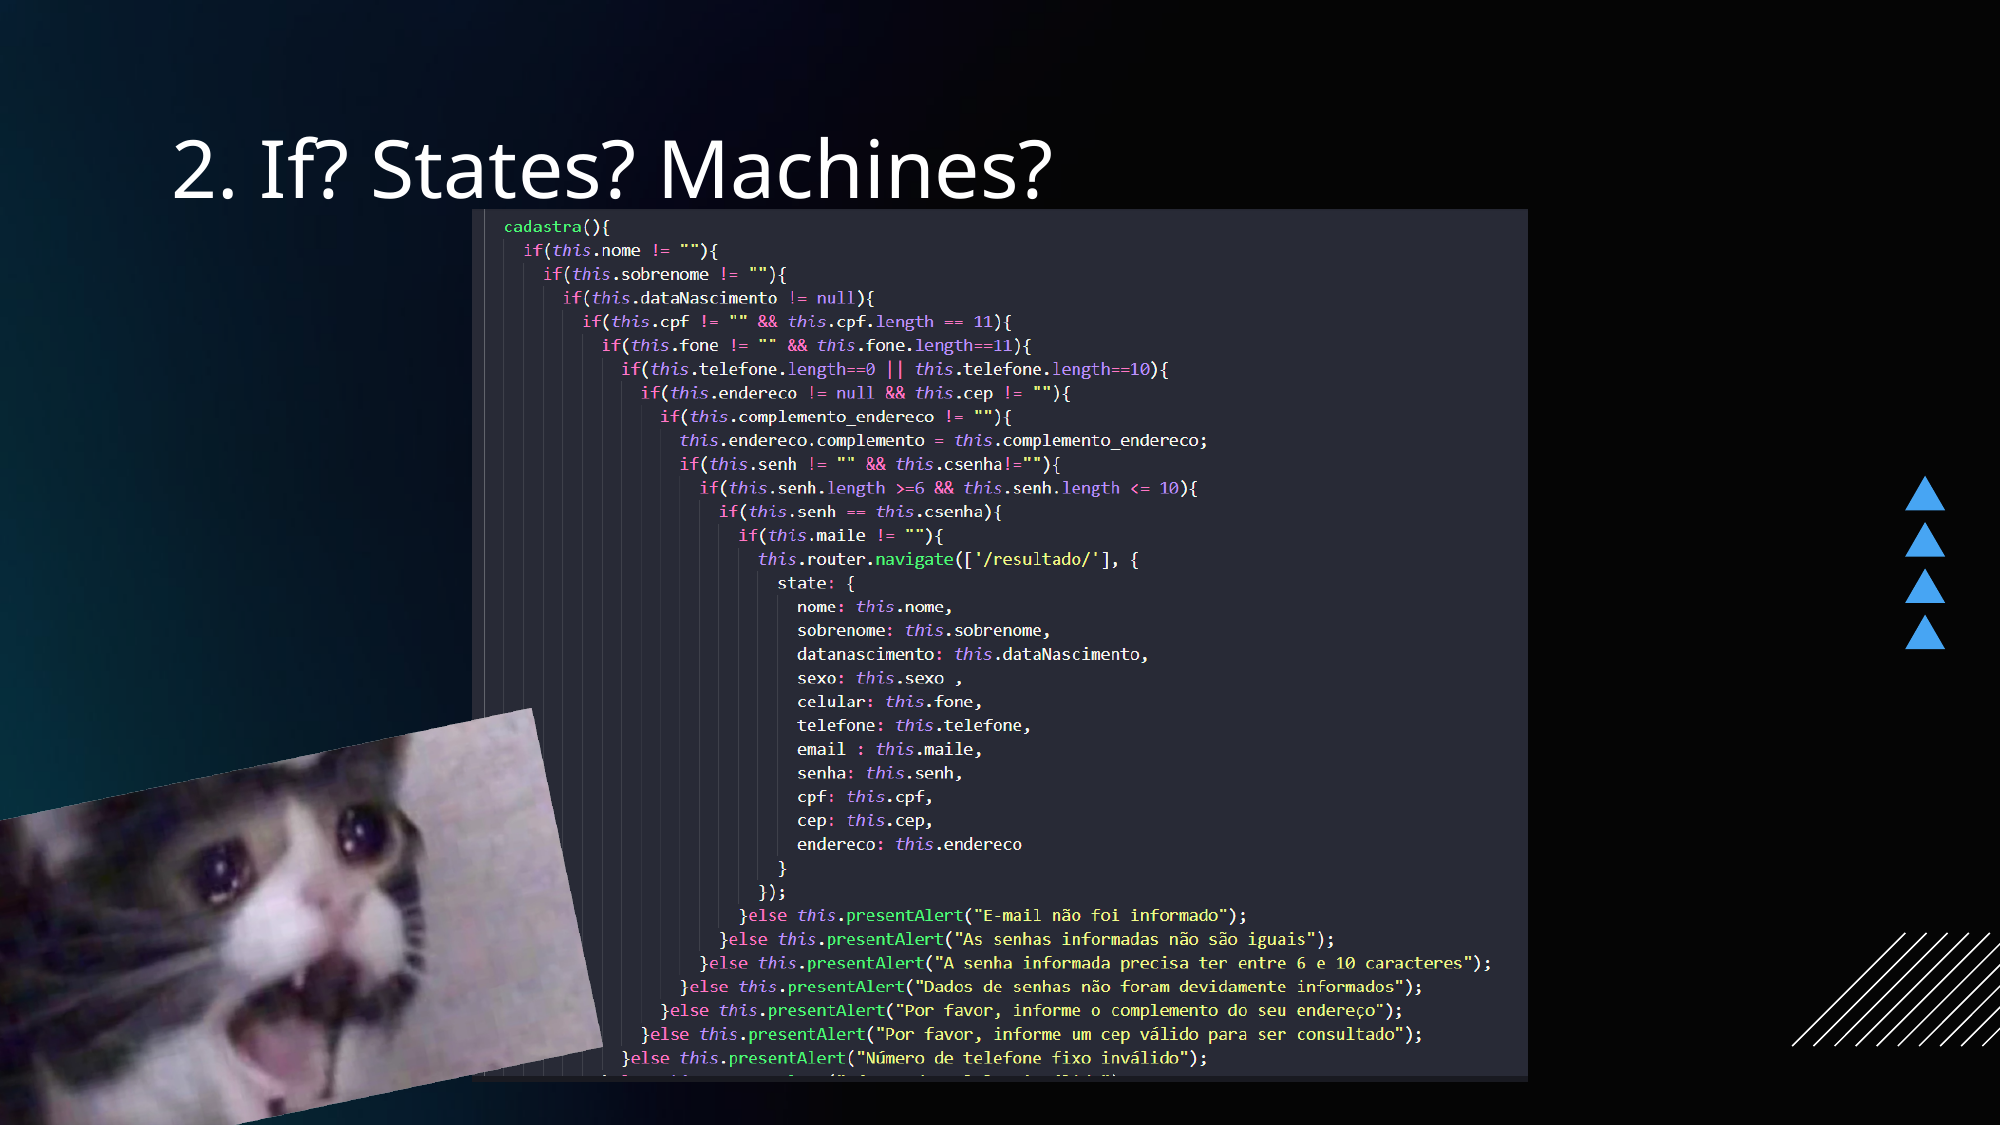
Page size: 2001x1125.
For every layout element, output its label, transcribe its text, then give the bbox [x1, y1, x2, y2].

title 2. If? States? Machines? [156, 117, 1844, 210]
picture [0, 0, 2000, 1125]
